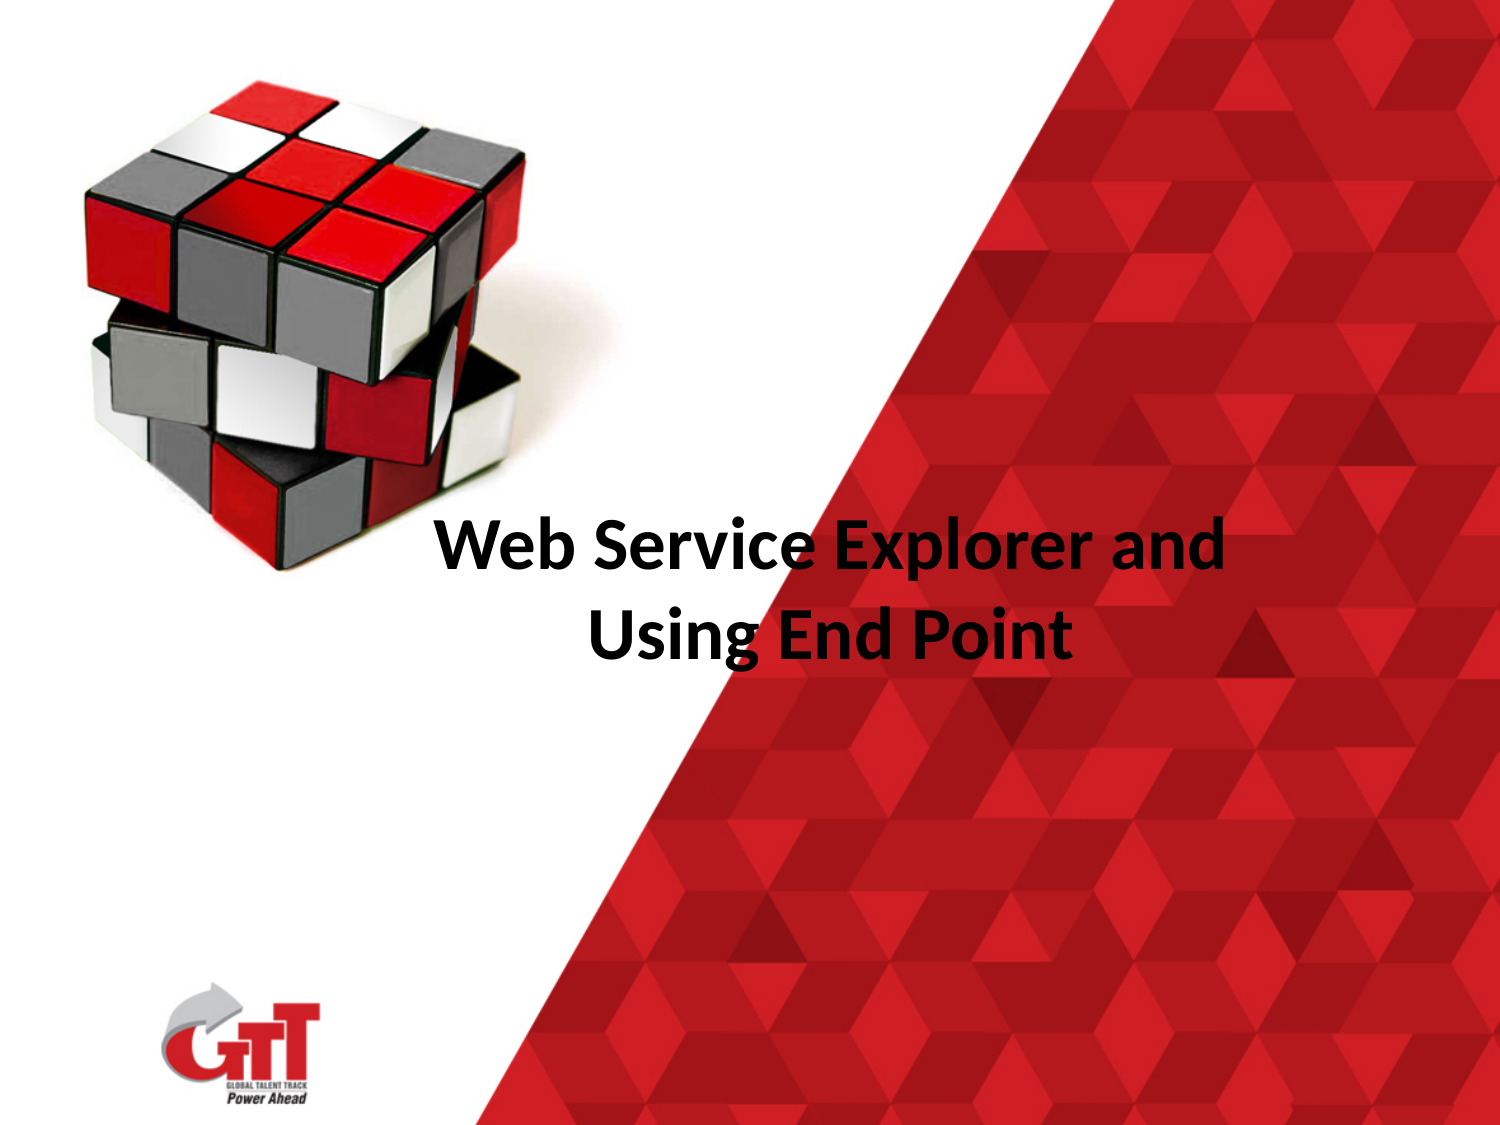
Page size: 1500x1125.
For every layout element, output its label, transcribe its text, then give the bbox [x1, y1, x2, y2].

picture [0, 0, 1500, 1125]
text_box Web Service Explorer and Using End Point [374, 486, 1288, 682]
